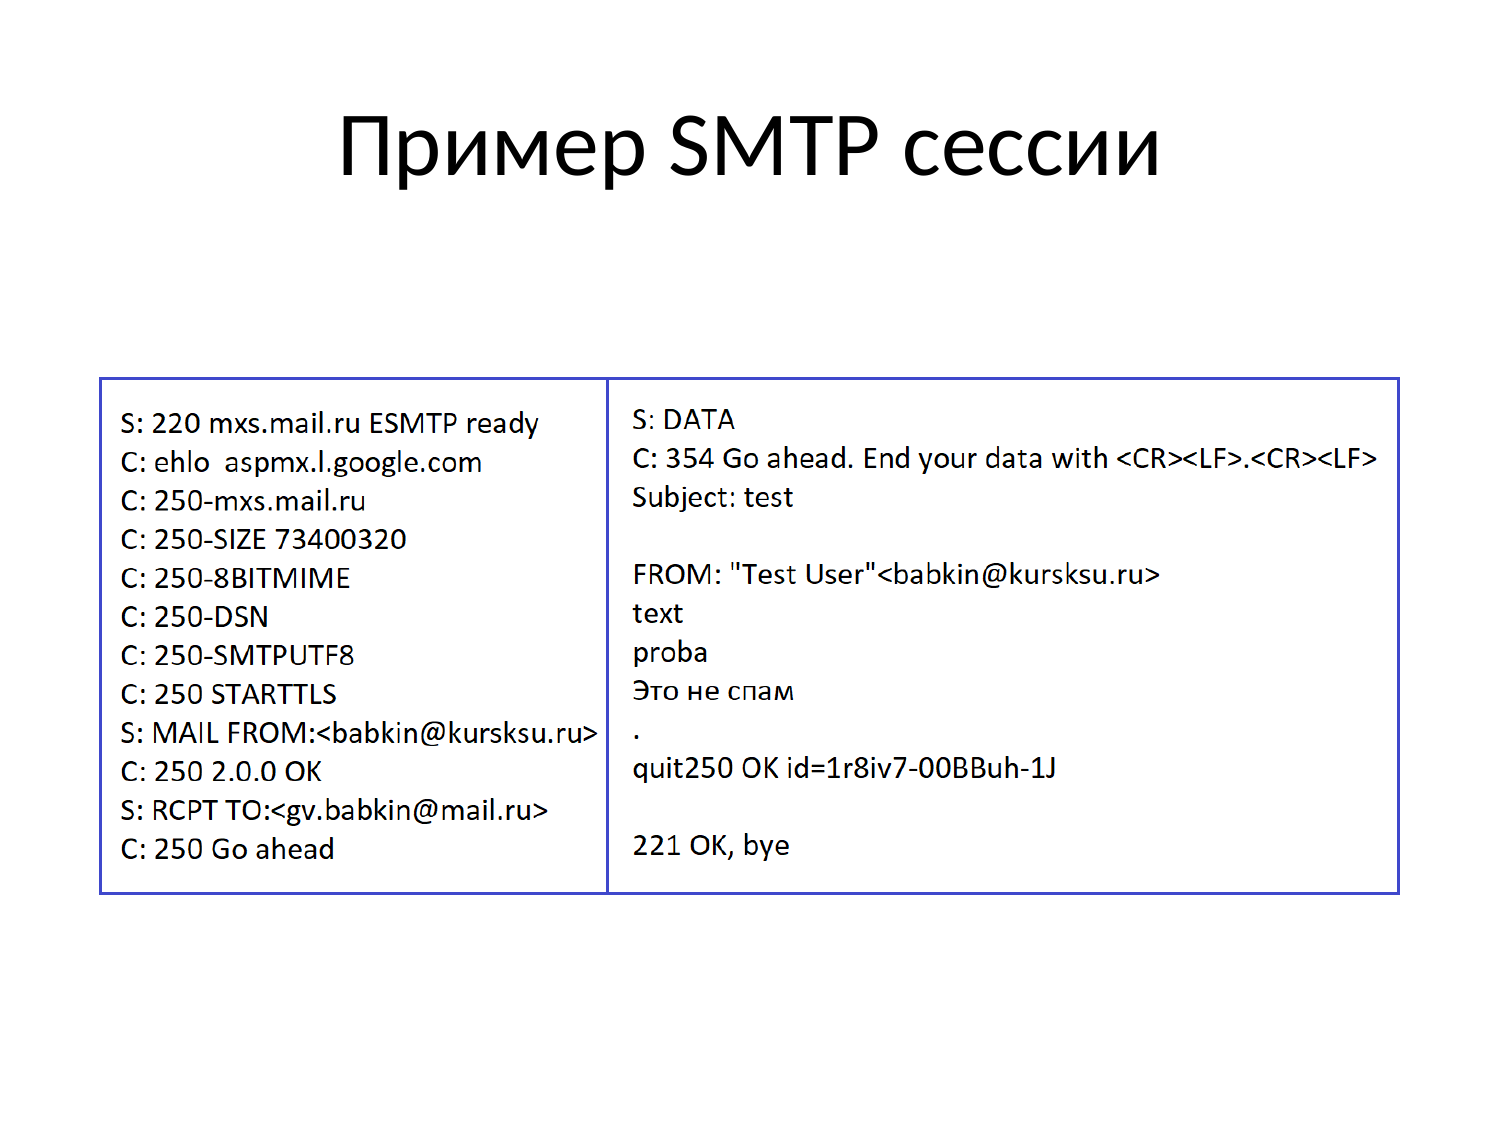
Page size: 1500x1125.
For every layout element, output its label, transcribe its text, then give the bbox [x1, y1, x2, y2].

title Пример SMTP сессии [75, 45, 1425, 233]
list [74, 346, 1426, 921]
